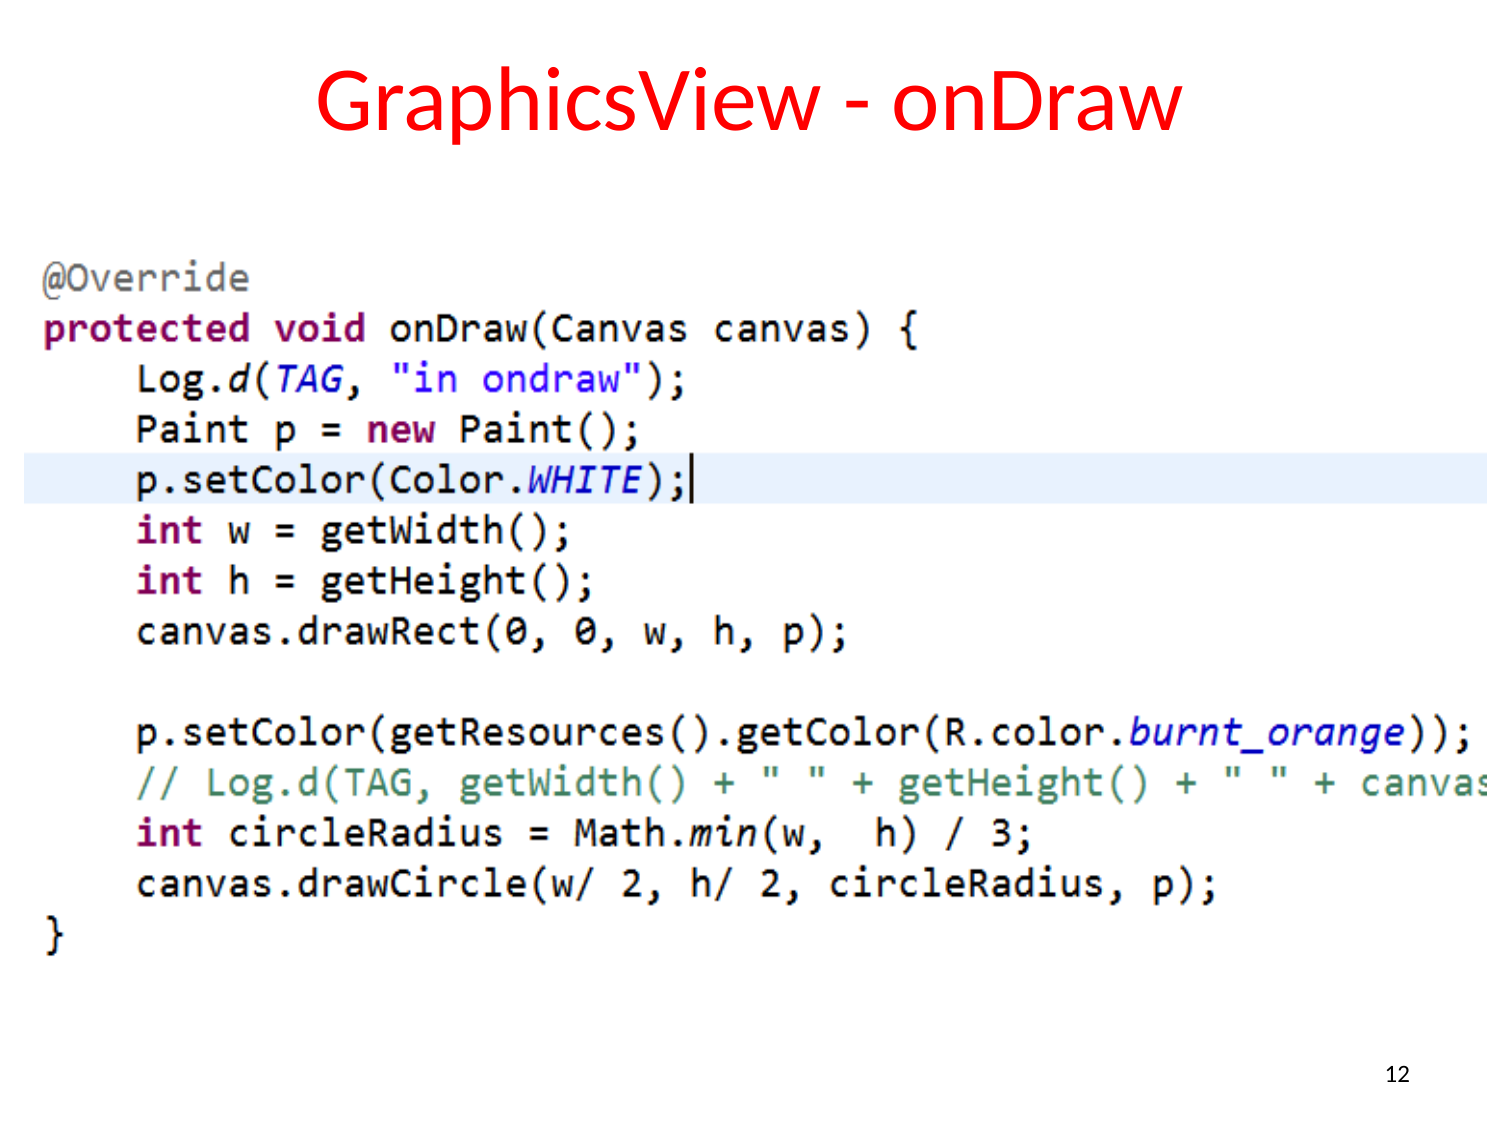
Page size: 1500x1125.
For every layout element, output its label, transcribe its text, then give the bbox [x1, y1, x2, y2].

slide_number 12 [1074, 1042, 1425, 1103]
picture [24, 237, 1487, 976]
title GraphicsView - onDraw [75, 0, 1425, 188]
